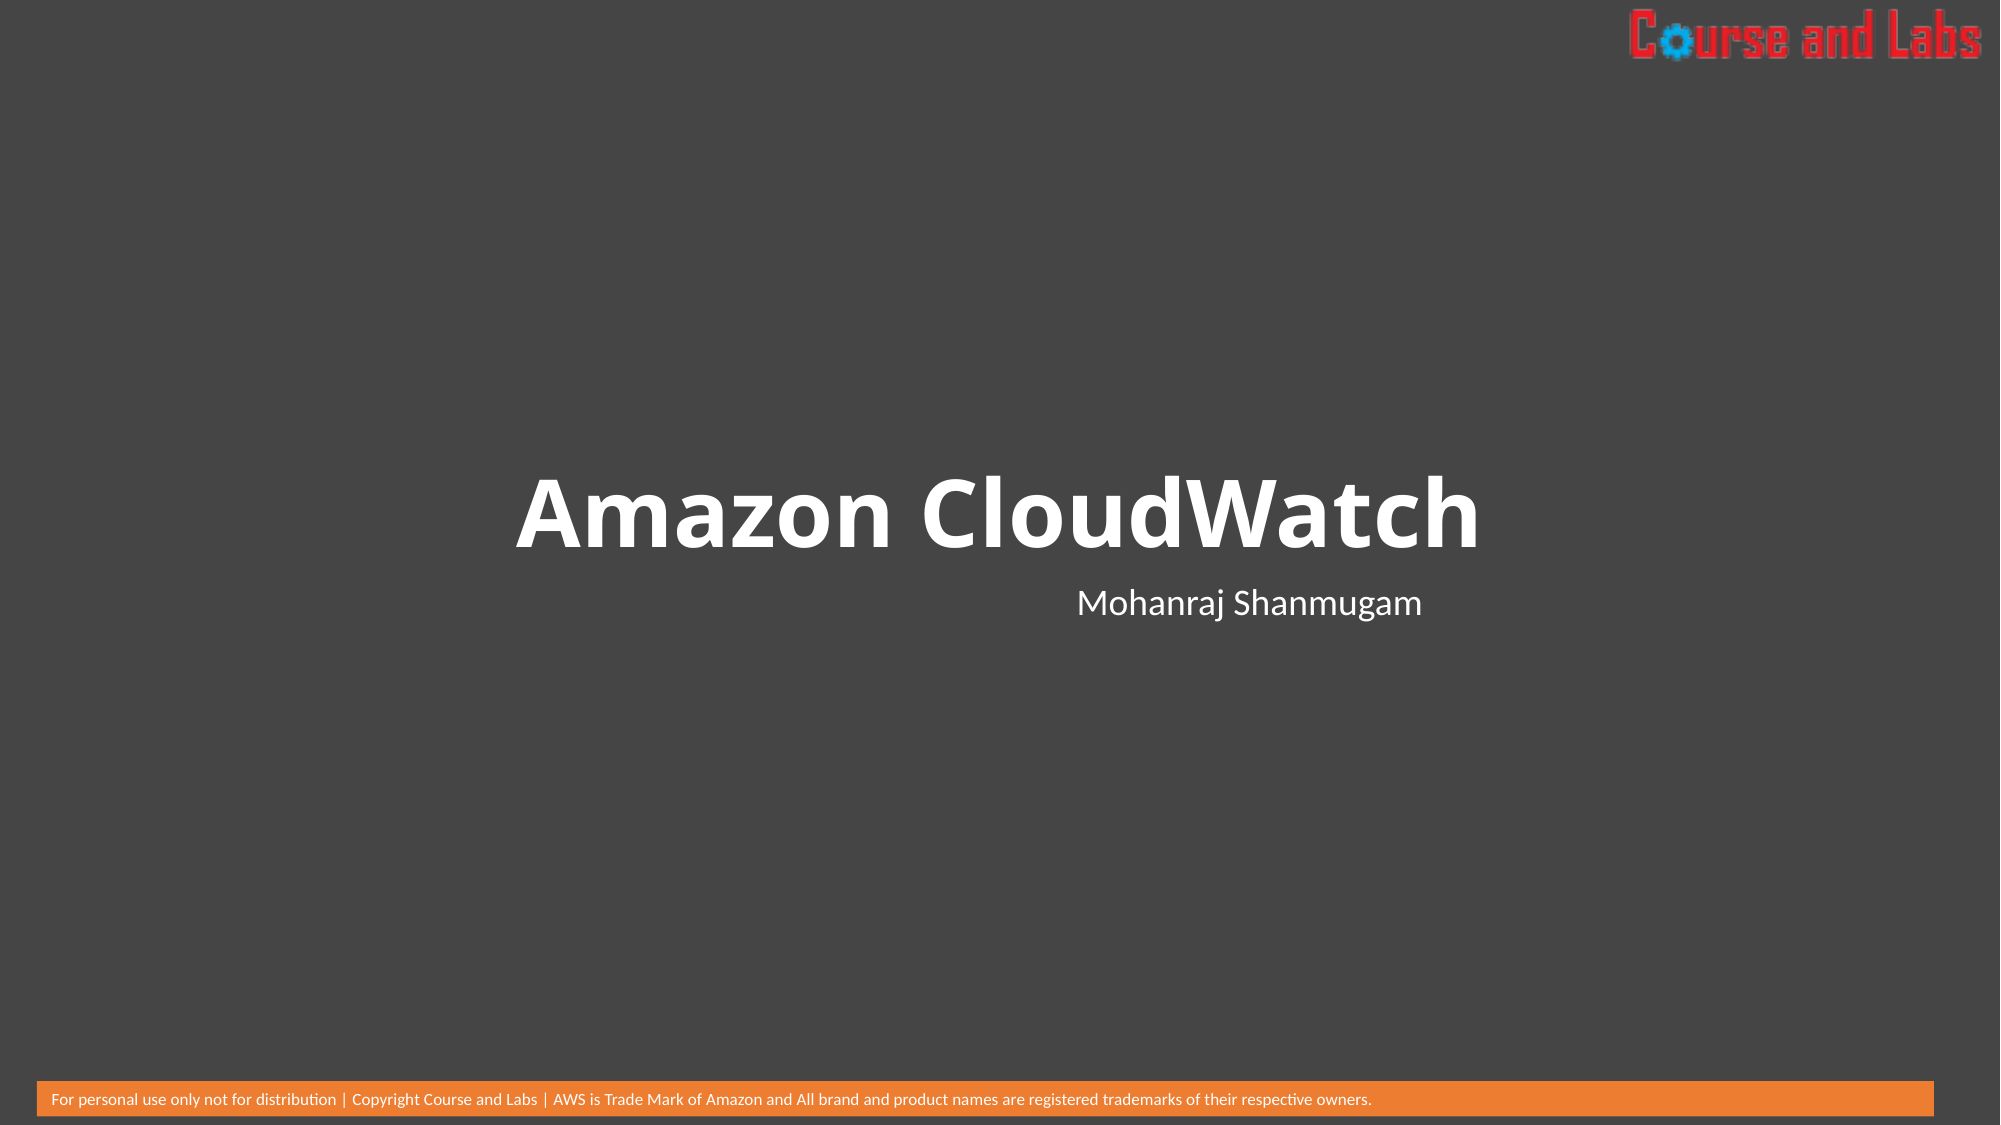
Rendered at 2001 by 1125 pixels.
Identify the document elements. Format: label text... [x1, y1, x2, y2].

title Amazon CloudWatch [249, 184, 1750, 576]
picture [1620, 5, 1987, 70]
subtitle Mohanraj Shanmugam [500, 575, 2000, 848]
